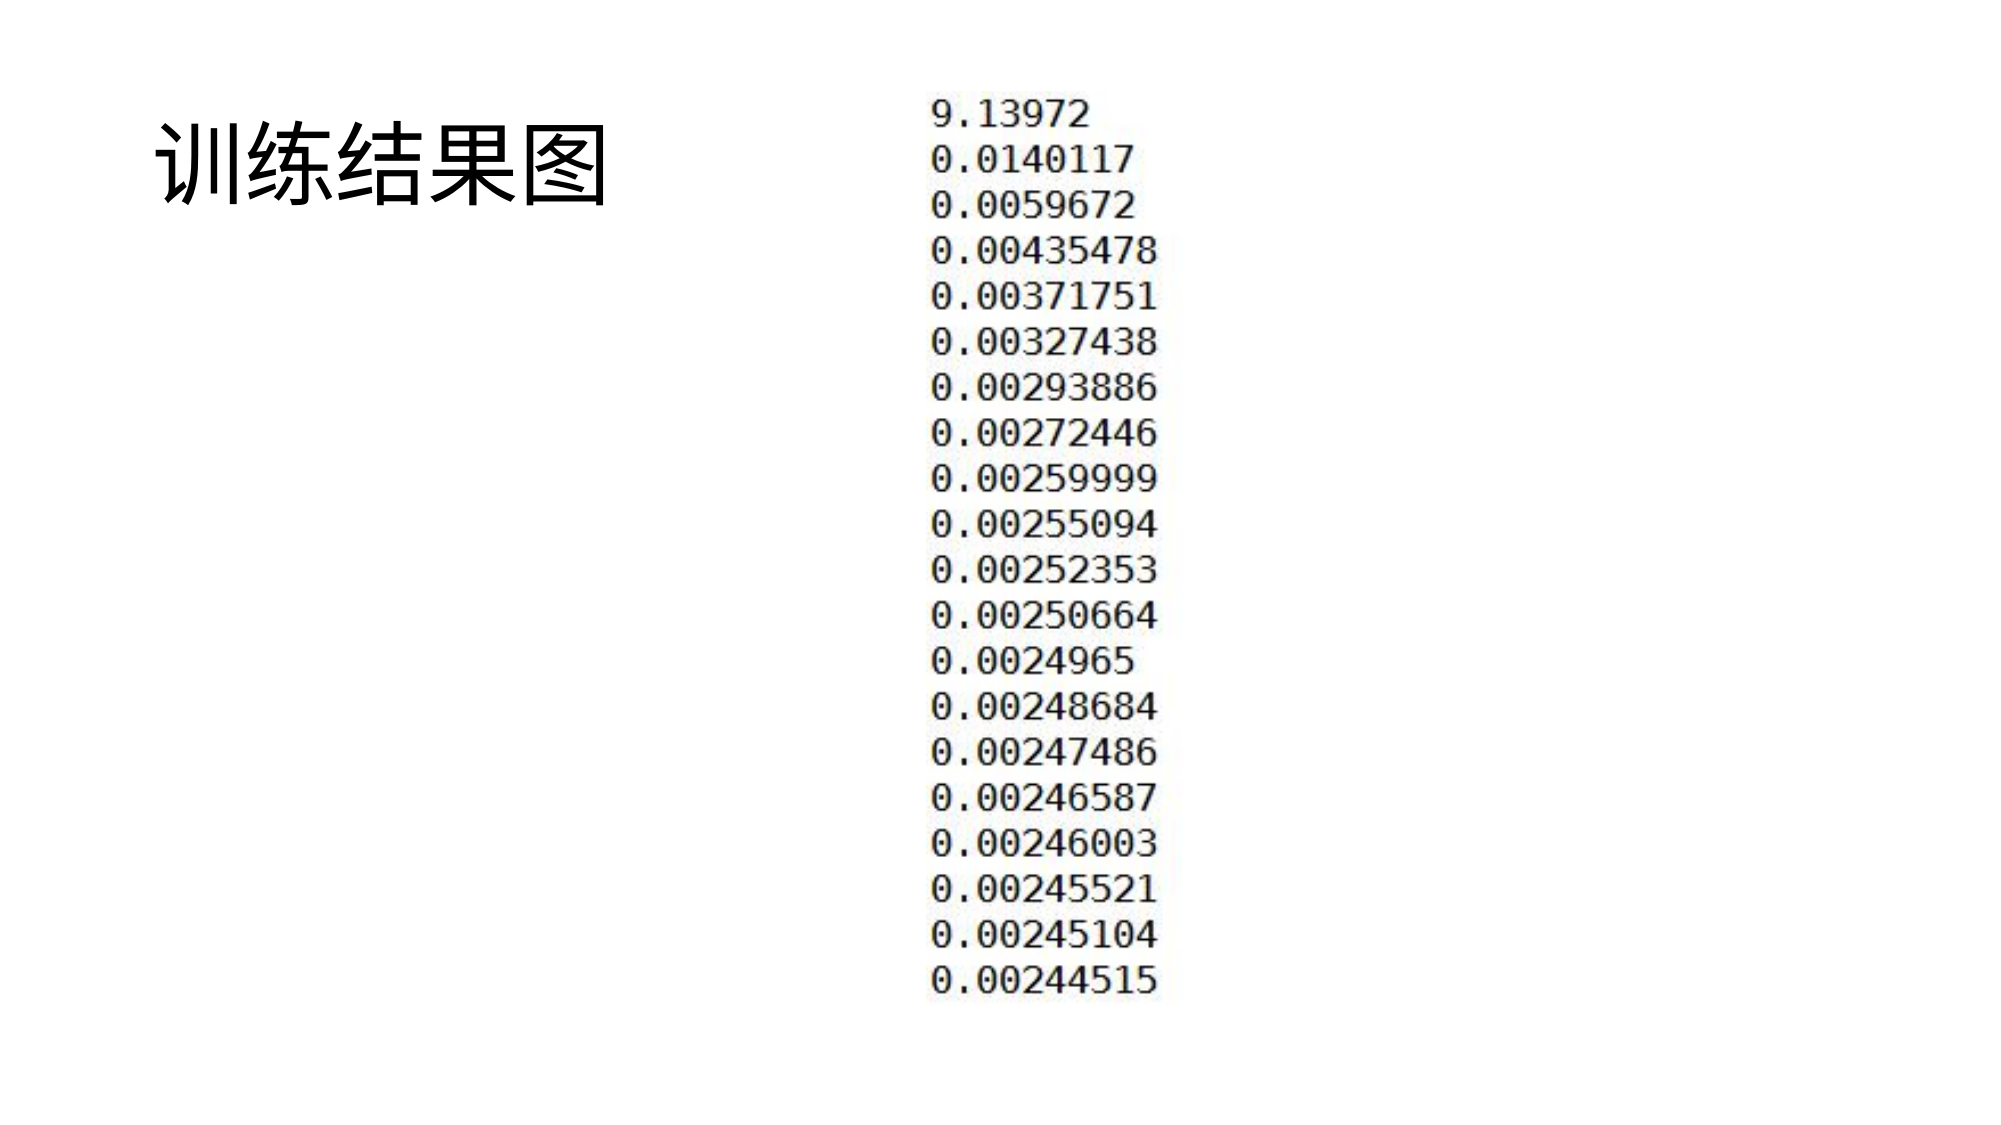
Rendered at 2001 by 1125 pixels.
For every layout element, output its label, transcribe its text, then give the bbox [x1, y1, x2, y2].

title 训练结果图 [137, 59, 1863, 278]
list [926, 91, 1204, 1012]
